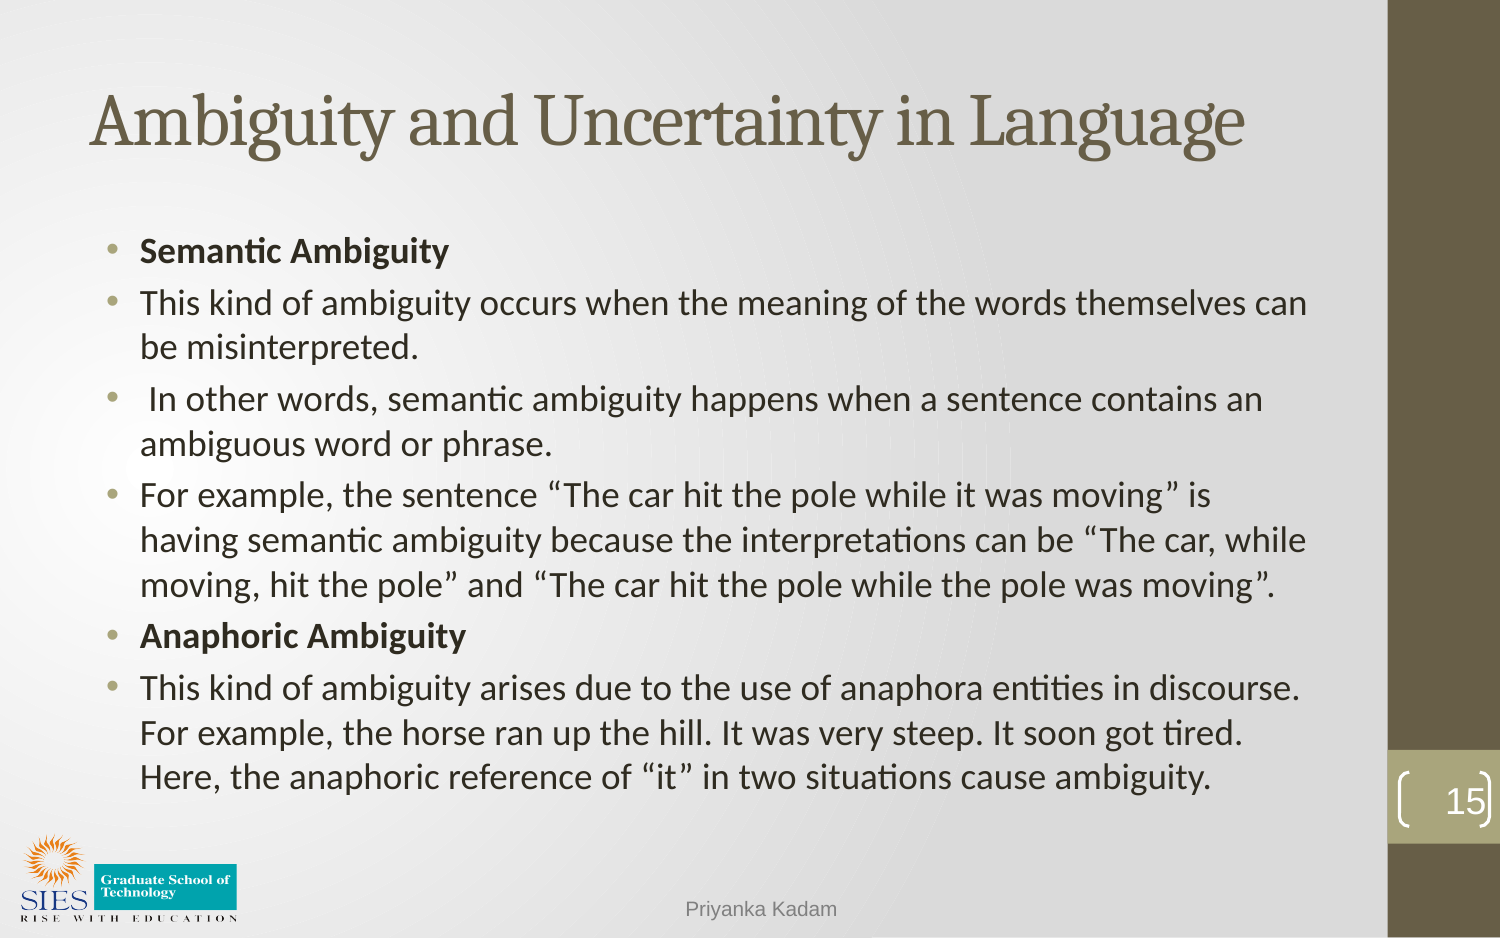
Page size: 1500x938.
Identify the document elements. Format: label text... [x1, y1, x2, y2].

slide_number 15 [1397, 770, 1492, 828]
title Ambiguity and Uncertainty in Language [75, 37, 1325, 194]
picture [20, 832, 237, 922]
list Semantic Ambiguity This kind of ambiguity occurs when the meaning of the words themselves can be misinterpreted. In other words, semantic ambiguity happens when a sentence contains an ambiguous word or phrase. For example, the sentence “The car hit the pole while it was moving” is having semantic ambiguity because the interpretations can be “The car, while moving, hit the pole” and “The car hit the pole while the pole was moving”. Anaphoric Ambiguity This kind of ambiguity arises due to the use of anaphora entities in discourse. For example, the horse ran up the hill. It was very steep. It soon got tired. Here, the anaphoric reference of “it” in two situations cause ambiguity. [75, 218, 1325, 875]
